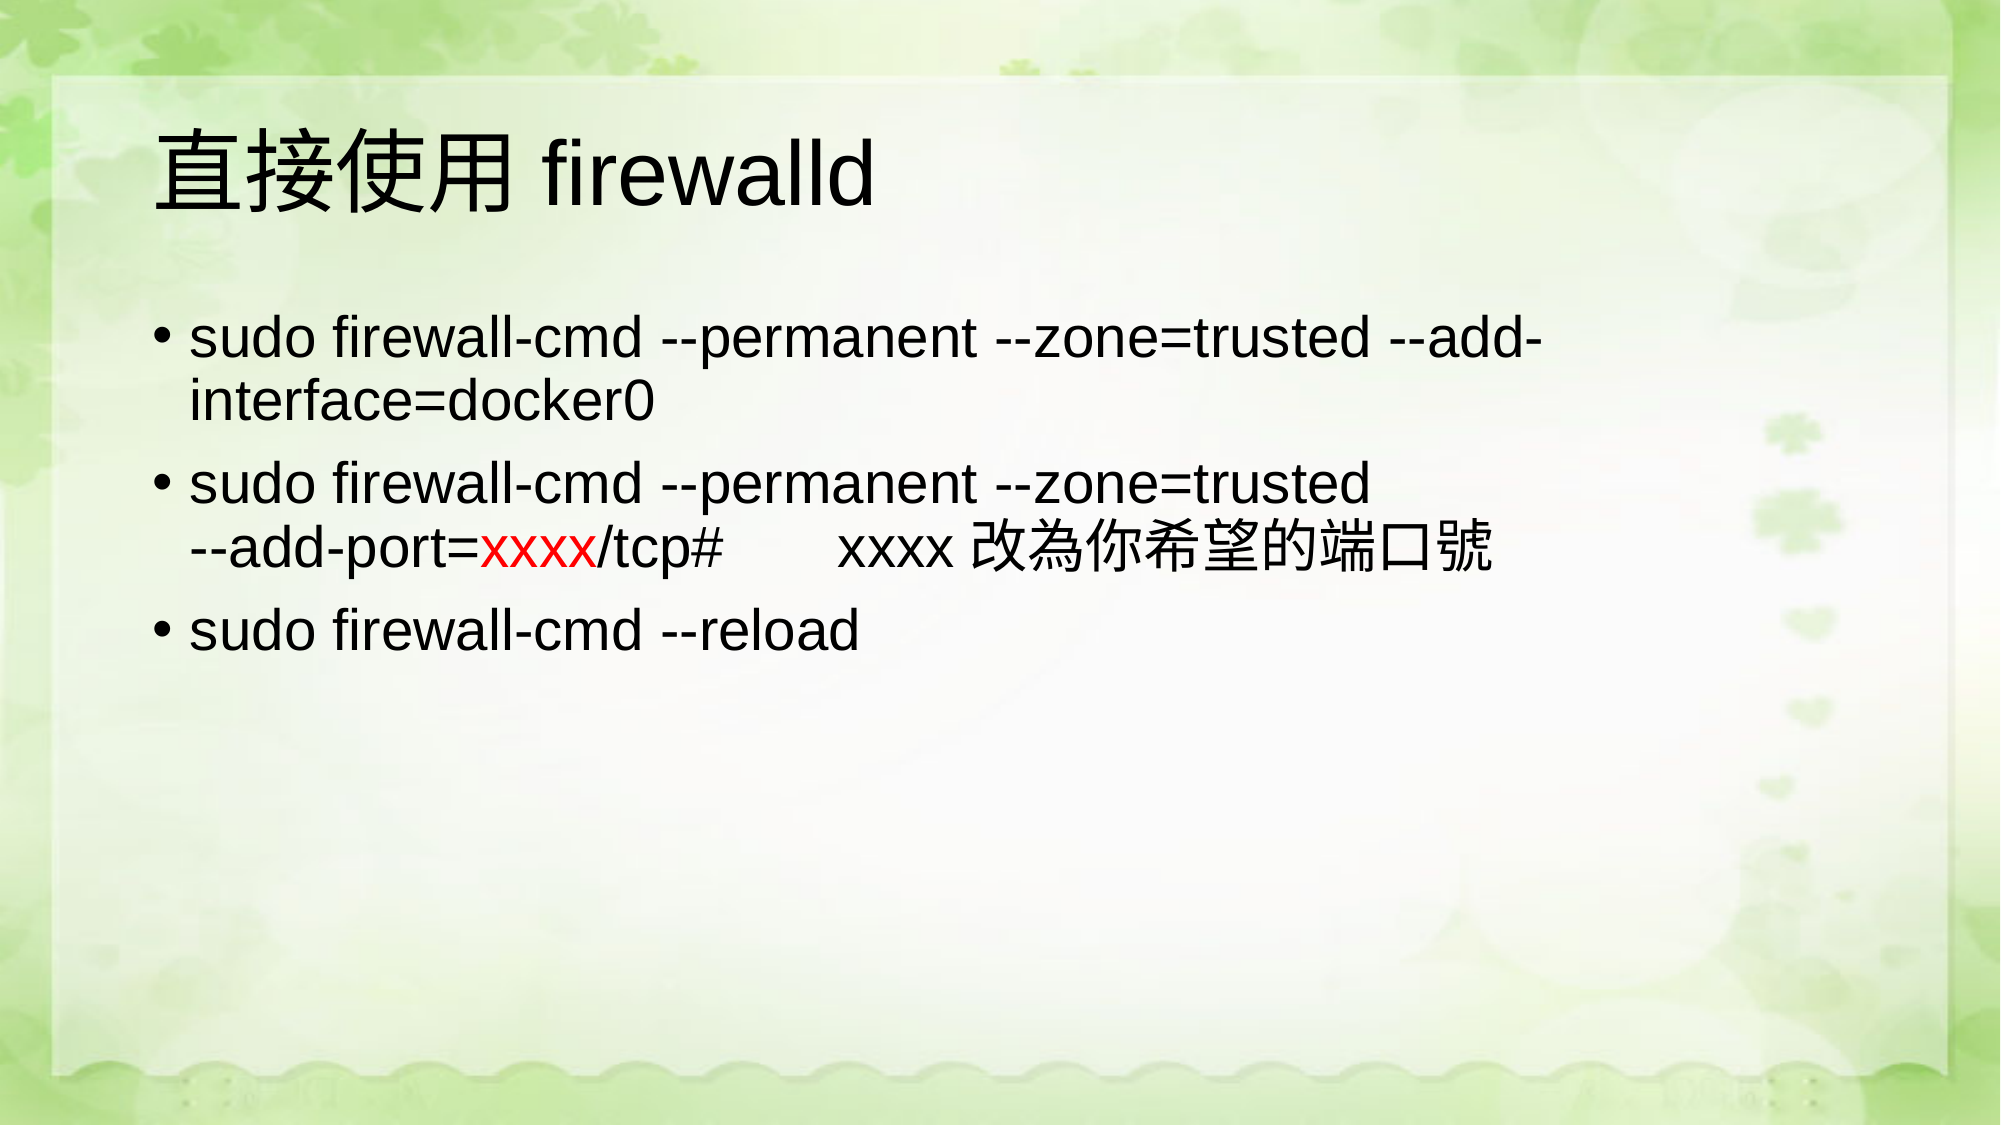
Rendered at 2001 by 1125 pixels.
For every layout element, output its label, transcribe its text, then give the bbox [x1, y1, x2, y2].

picture [0, 0, 2001, 1125]
title 直接使用firewalld [137, 59, 1863, 278]
list sudo firewall-cmd --permanent --zone=trusted --add-interface=docker0 sudo firewall-cmd --permanent --zone=trusted --add-port=xxxx/tcp# xxxx改為你希望的端口號 sudo firewall-cmd --reload [137, 299, 1863, 1014]
